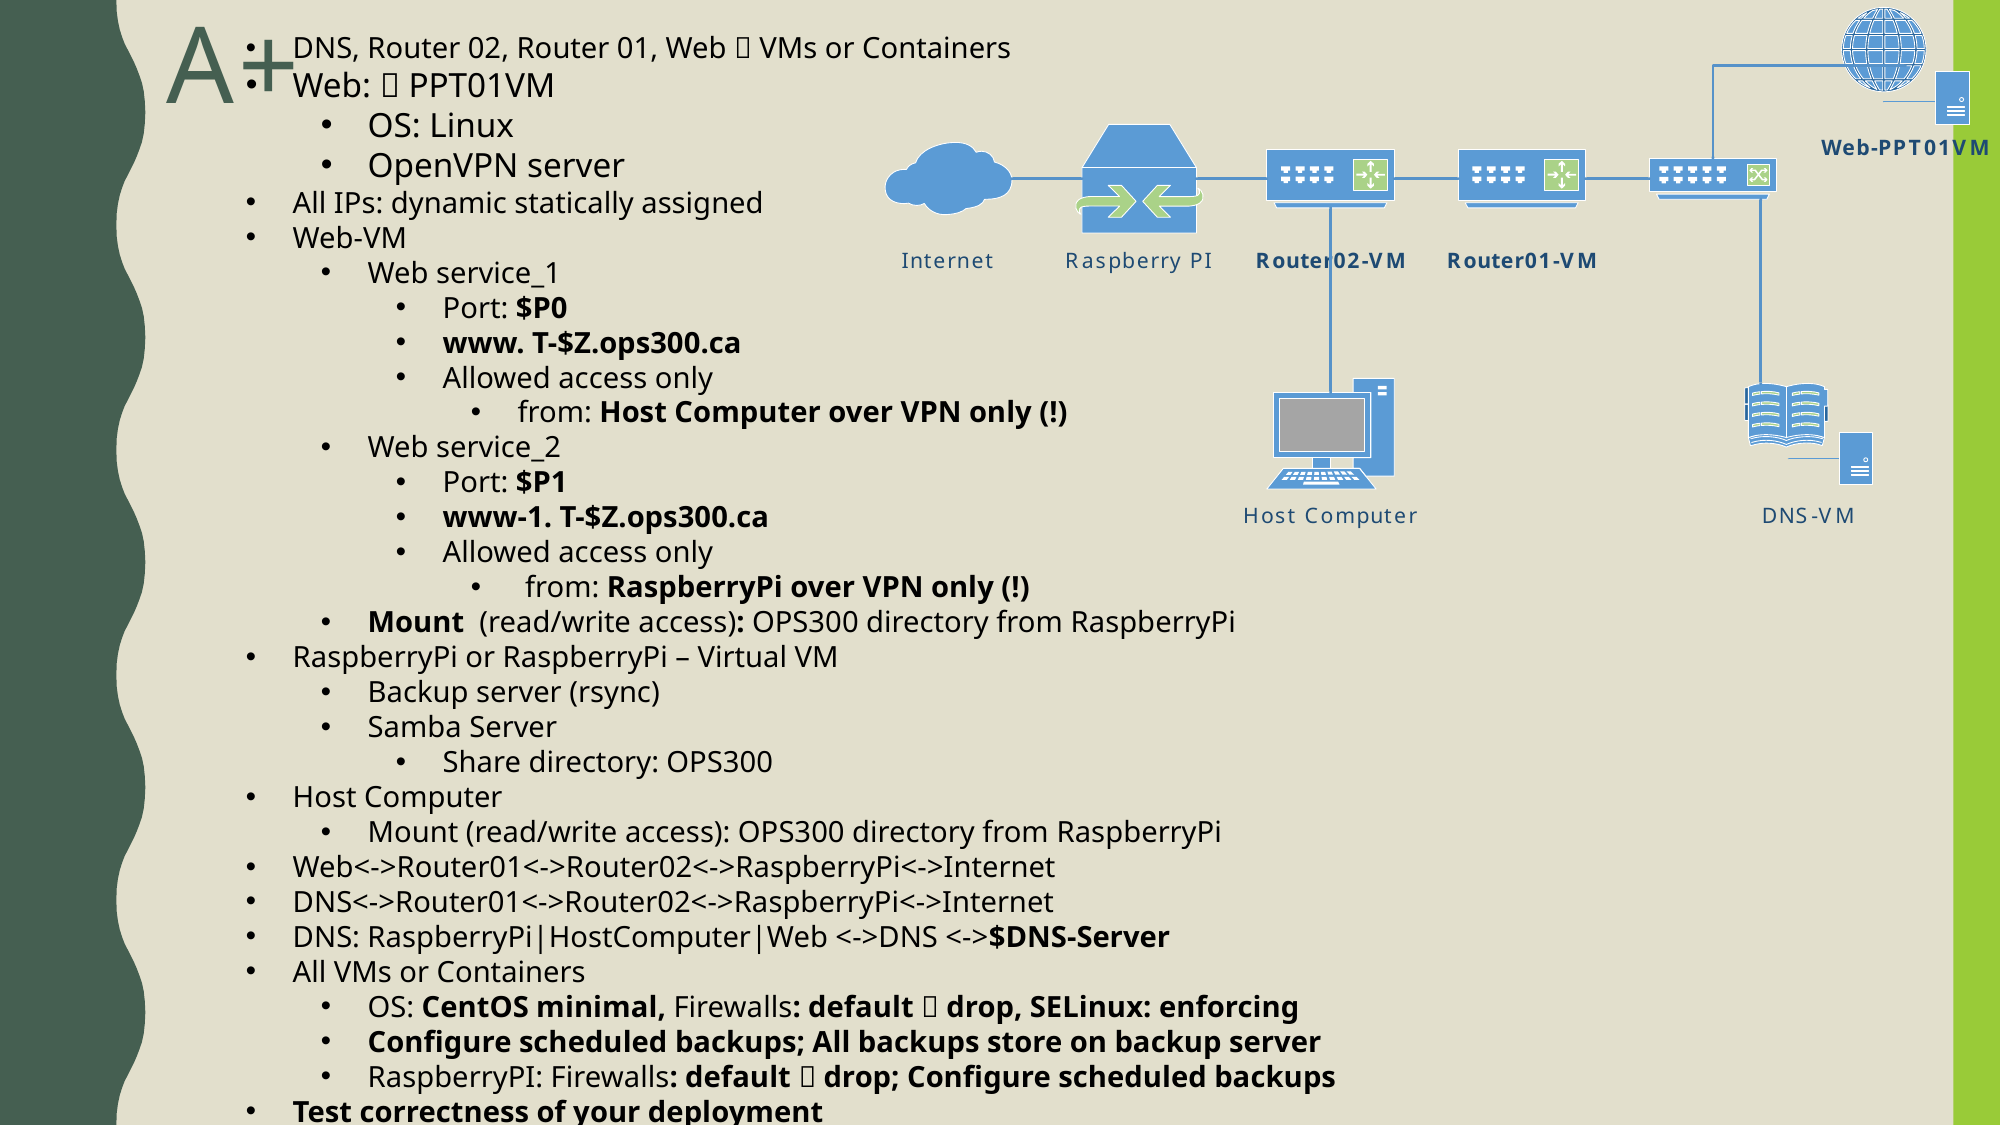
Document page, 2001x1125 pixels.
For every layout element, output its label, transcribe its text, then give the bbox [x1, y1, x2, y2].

title A+ [151, 4, 882, 215]
text_box DNS, Router 02, Router 01, Web  VMs or Containers Web:  PPT01VM OS: Linux OpenVPN server All IPs: dynamic statically assigned Web-VM Web service_1 Port: $P0 www. T-$Z.ops300.ca Allowed access only from: Host Computer over VPN only (!) Web service_2 Port: $P1 www-1. T-$Z.ops300.ca Allowed access only from: RaspberryPi over VPN only (!) Mount (read/write access): OPS300 directory from RaspberryPi RaspberryPi or RaspberryPi – Virtual VM Backup server (rsync) Samba Server Share directory: OPS300 Host Computer Mount (read/write access): OPS300 directory from RaspberryPi Web<->Router01<->Router02<->RaspberryPi<->Internet DNS<->Router01<->Router02<->RaspberryPi<->Internet DNS: RaspberryPi|HostComputer|Web <->DNS <->$DNS-Server All VMs or Containers OS: CentOS minimal, Firewalls: default  drop, SELinux: enforcing Configure scheduled backups; All backups store on backup server RaspberryPI: Firewalls: default  drop; Configure scheduled backups Test correctness of your deployment [231, 21, 1651, 1125]
picture [882, 4, 2000, 542]
